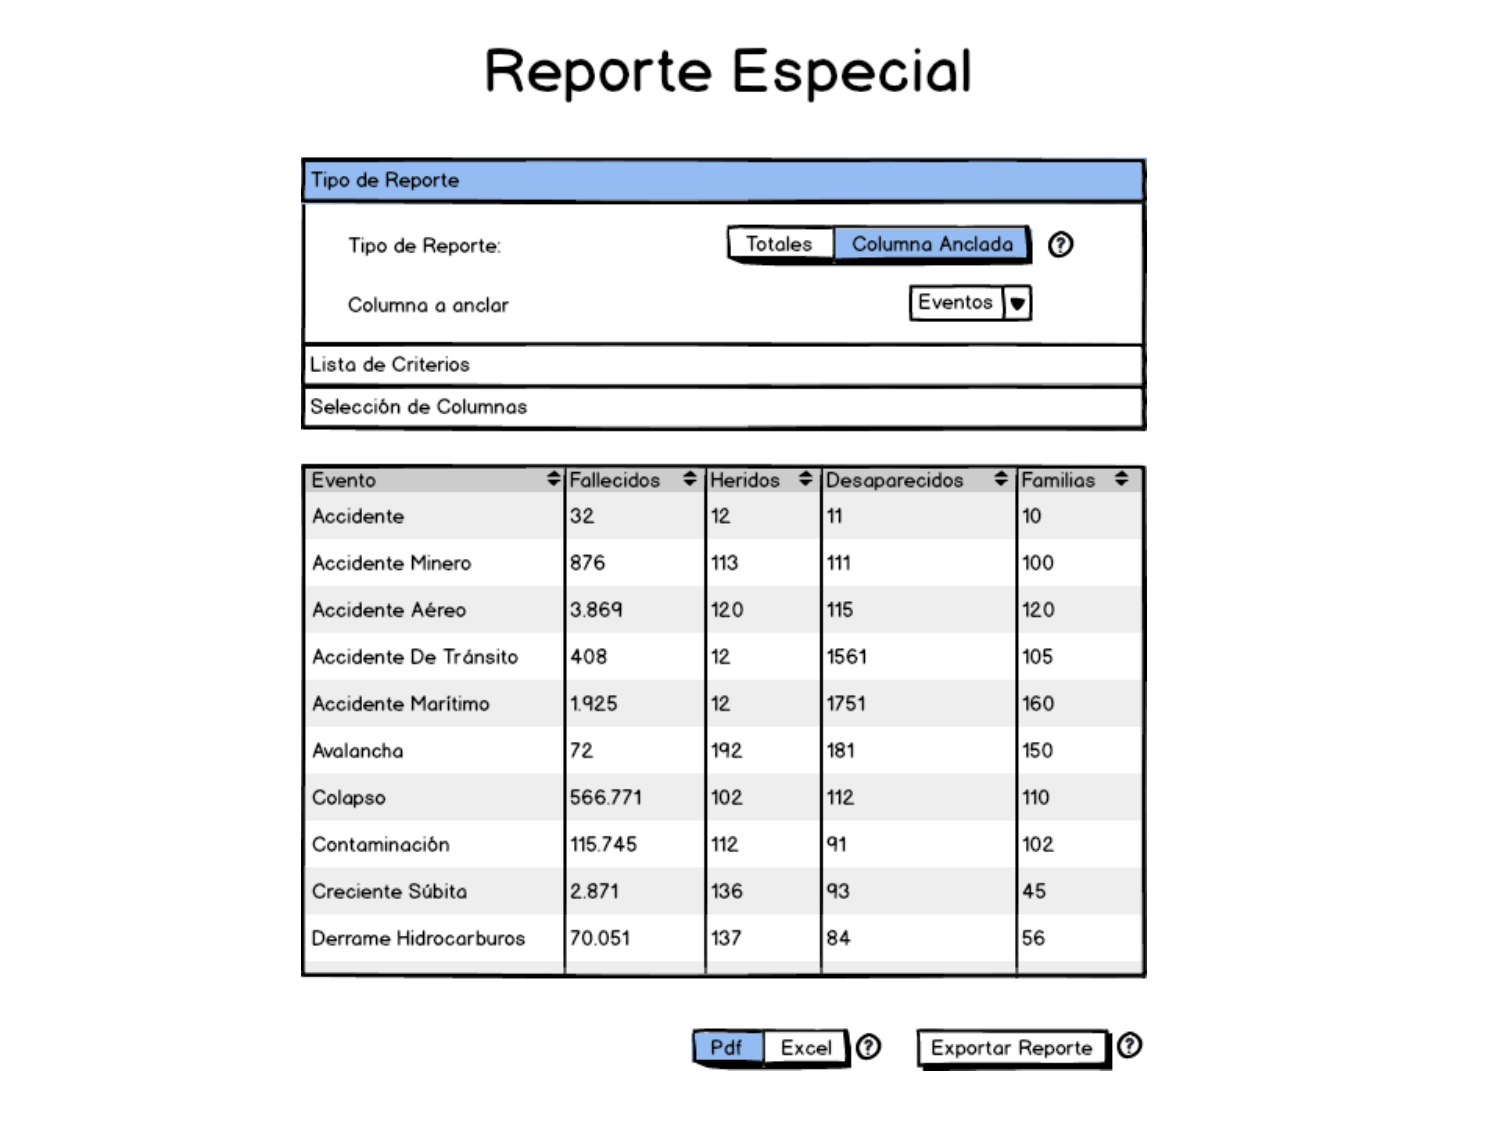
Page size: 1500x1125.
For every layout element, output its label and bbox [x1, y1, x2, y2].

picture [300, 42, 1147, 1072]
